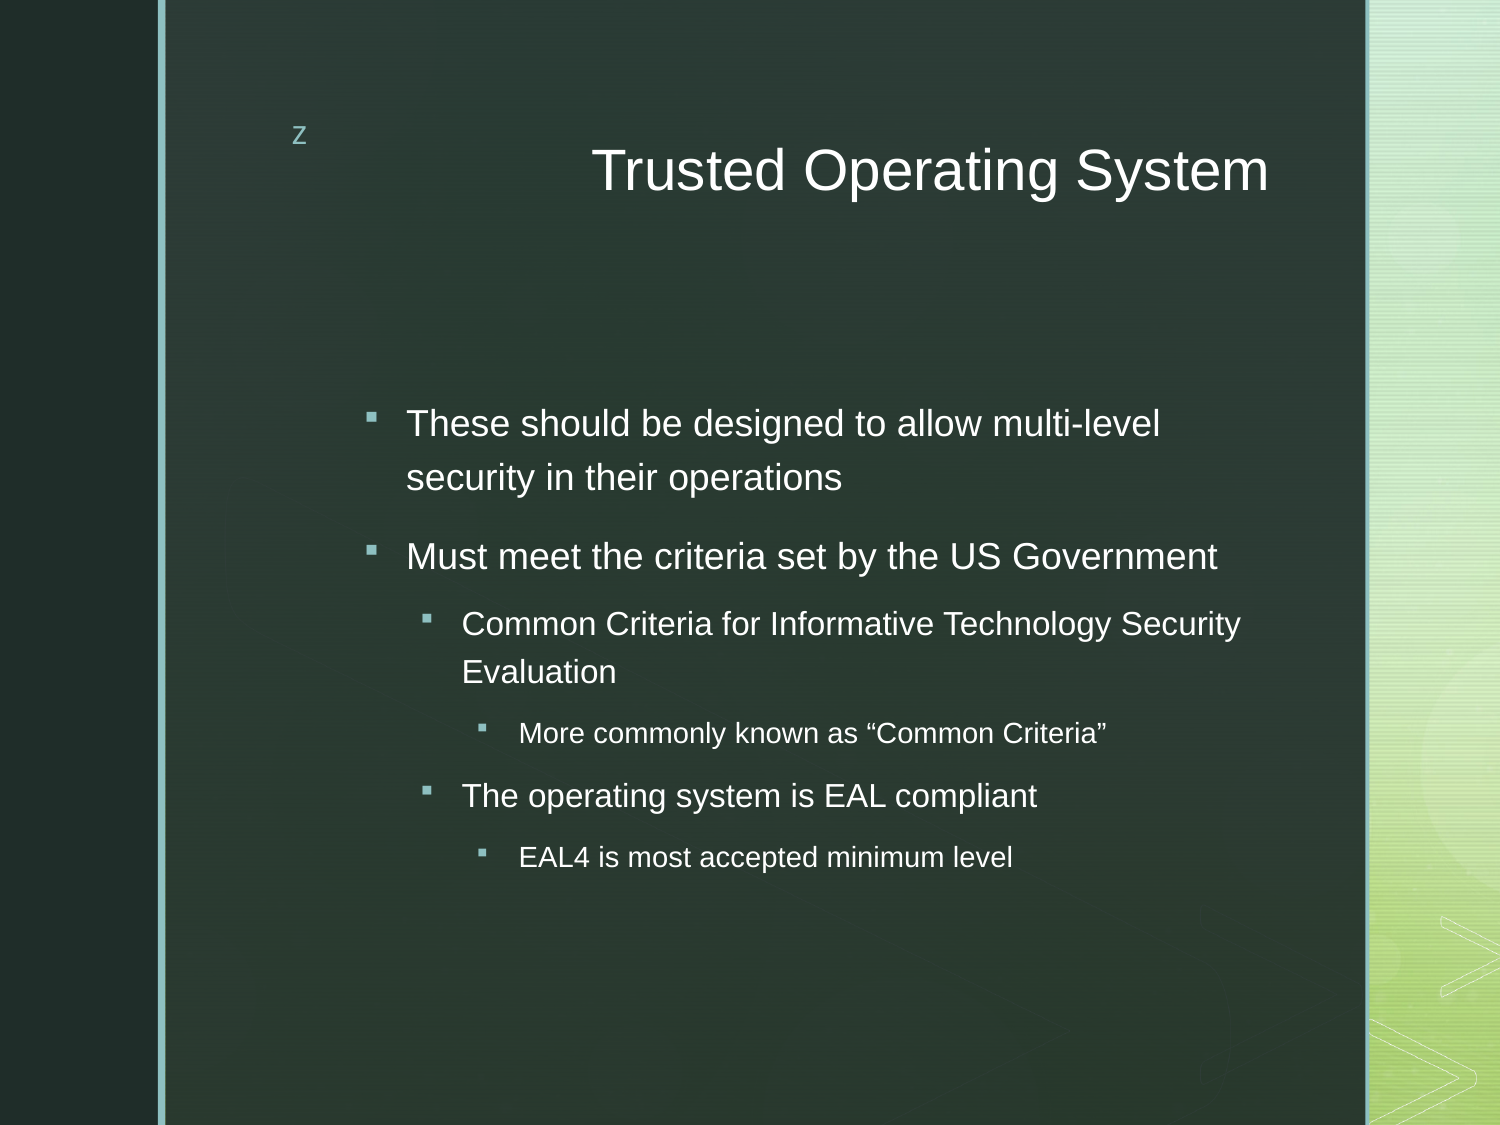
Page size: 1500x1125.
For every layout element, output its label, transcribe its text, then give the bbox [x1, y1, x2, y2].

list These should be designed to allow multi-level security in their operations Must meet the criteria set by the US Government Common Criteria for Informative Technology Security Evaluation More commonly known as “Common Criteria” The operating system is EAL compliant EAL4 is most accepted minimum level [348, 336, 1286, 993]
title Trusted Operating System [321, 132, 1286, 310]
picture [1370, 0, 1500, 1125]
